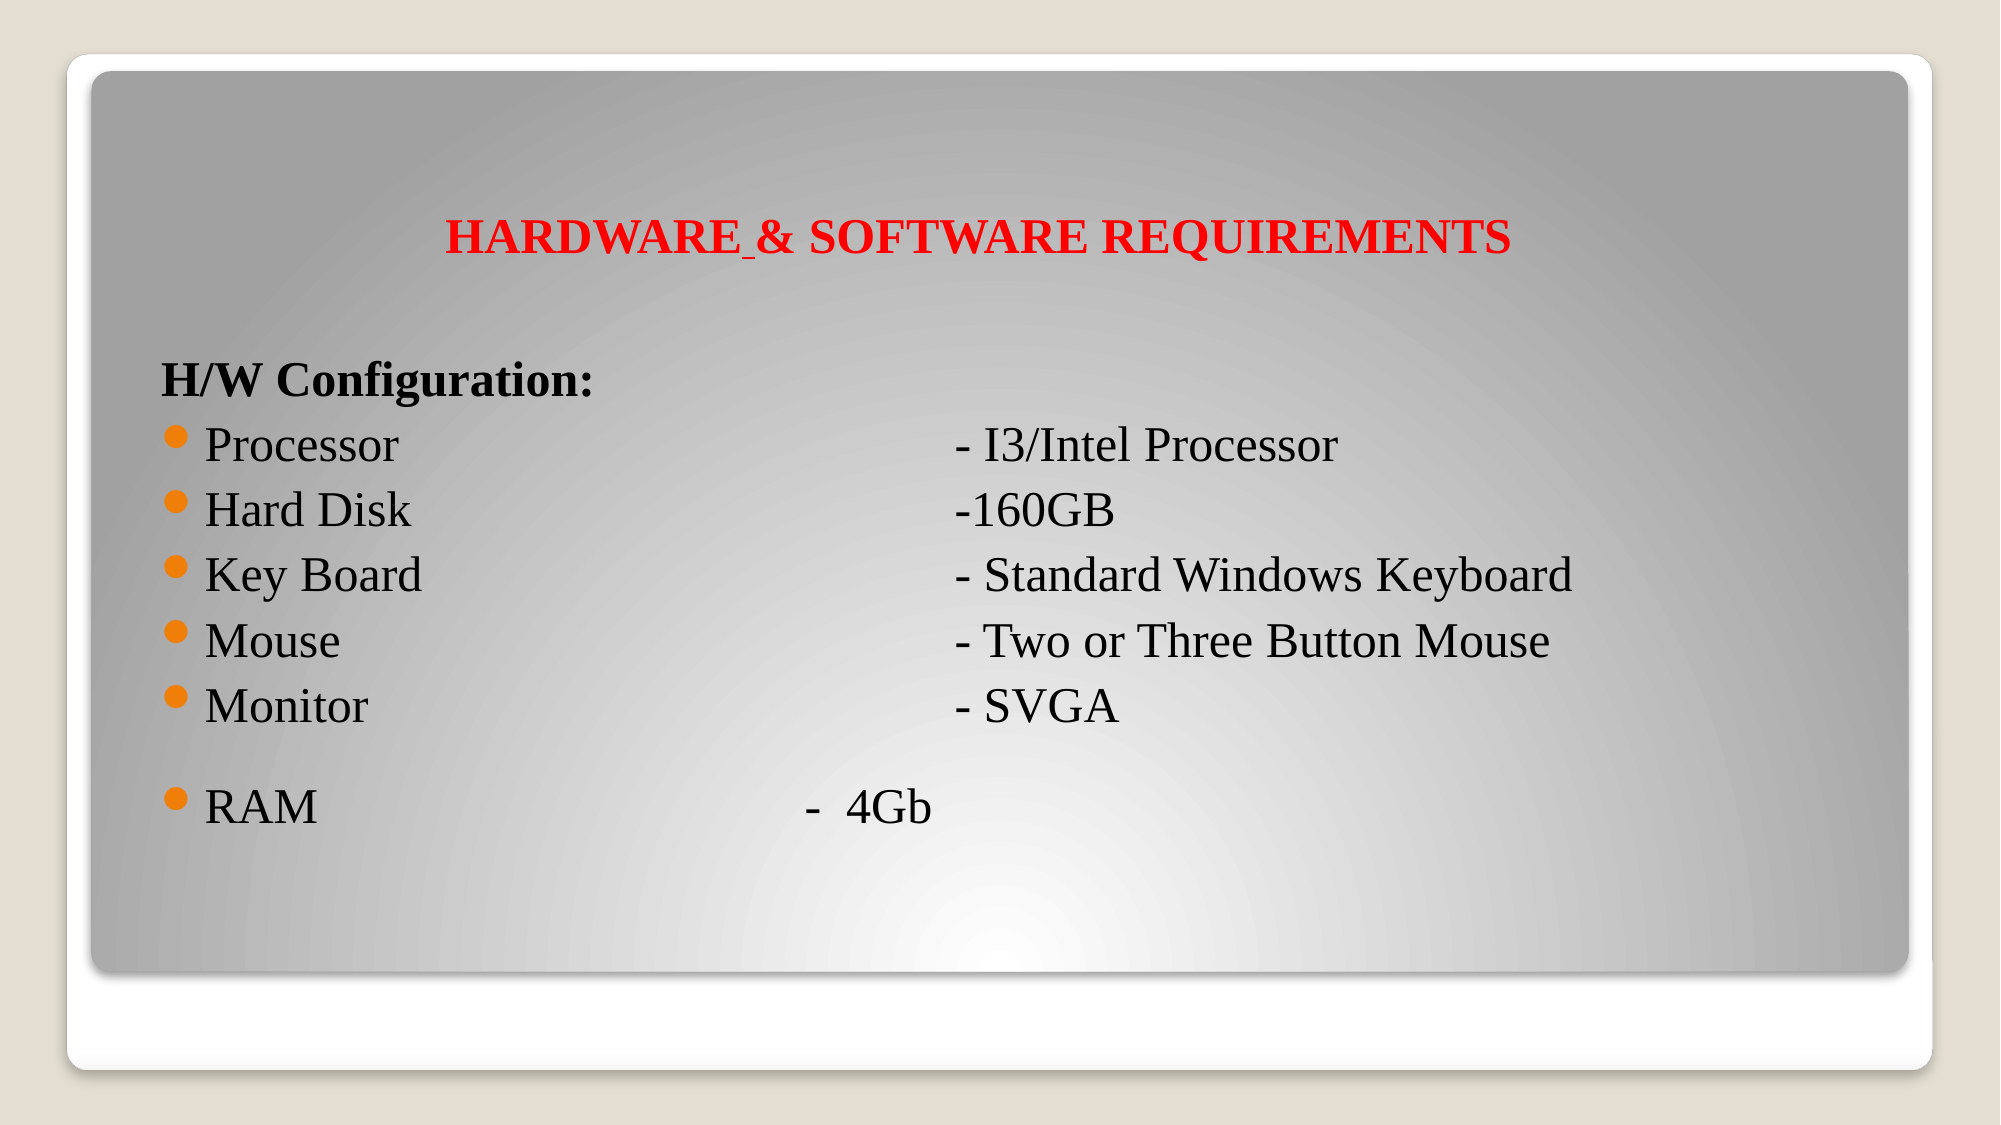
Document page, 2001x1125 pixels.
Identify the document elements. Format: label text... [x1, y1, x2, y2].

title HARDWARE & SOFTWARE REQUIREMENTS [430, 120, 1851, 271]
list H/W Configuration: Processor - I3/Intel Processor Hard Disk -160GB Key Board - Standard Windows Keyboard Mouse - Two or Three Button Mouse Monitor - SVGA RAM - 4Gb [130, 331, 1774, 924]
